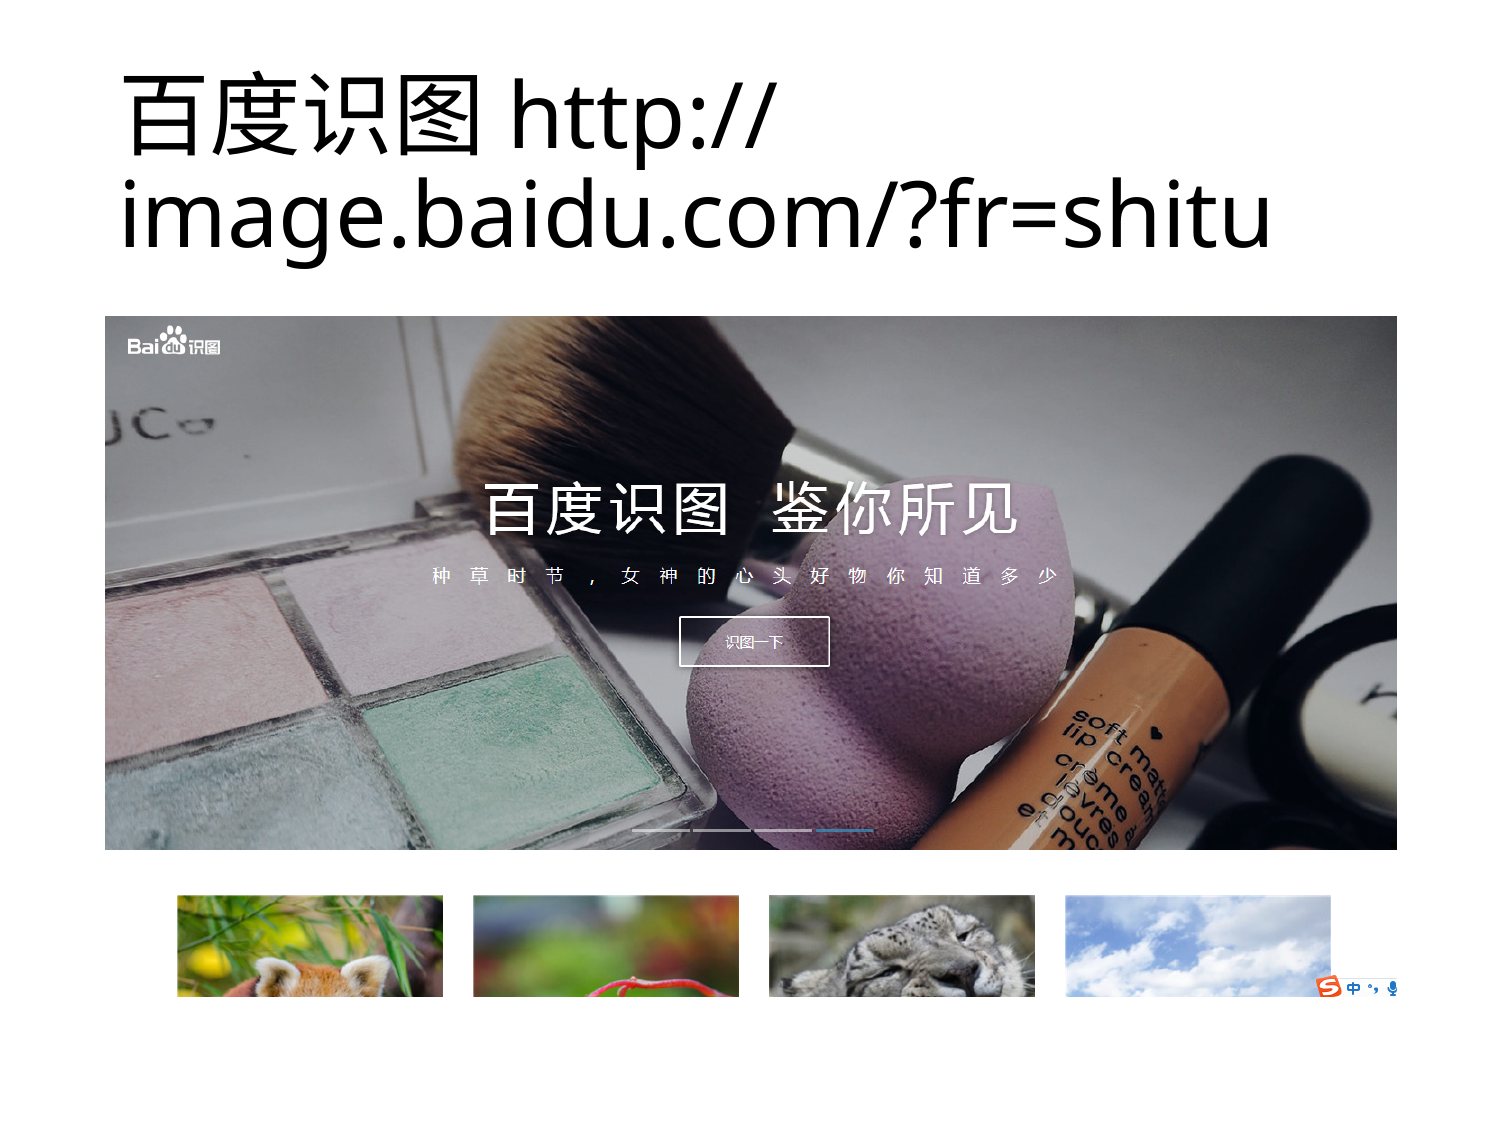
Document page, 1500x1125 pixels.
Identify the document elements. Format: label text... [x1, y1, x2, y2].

title 百度识图http://image.baidu.com/?fr=shitu [103, 59, 1397, 278]
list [103, 316, 1397, 997]
